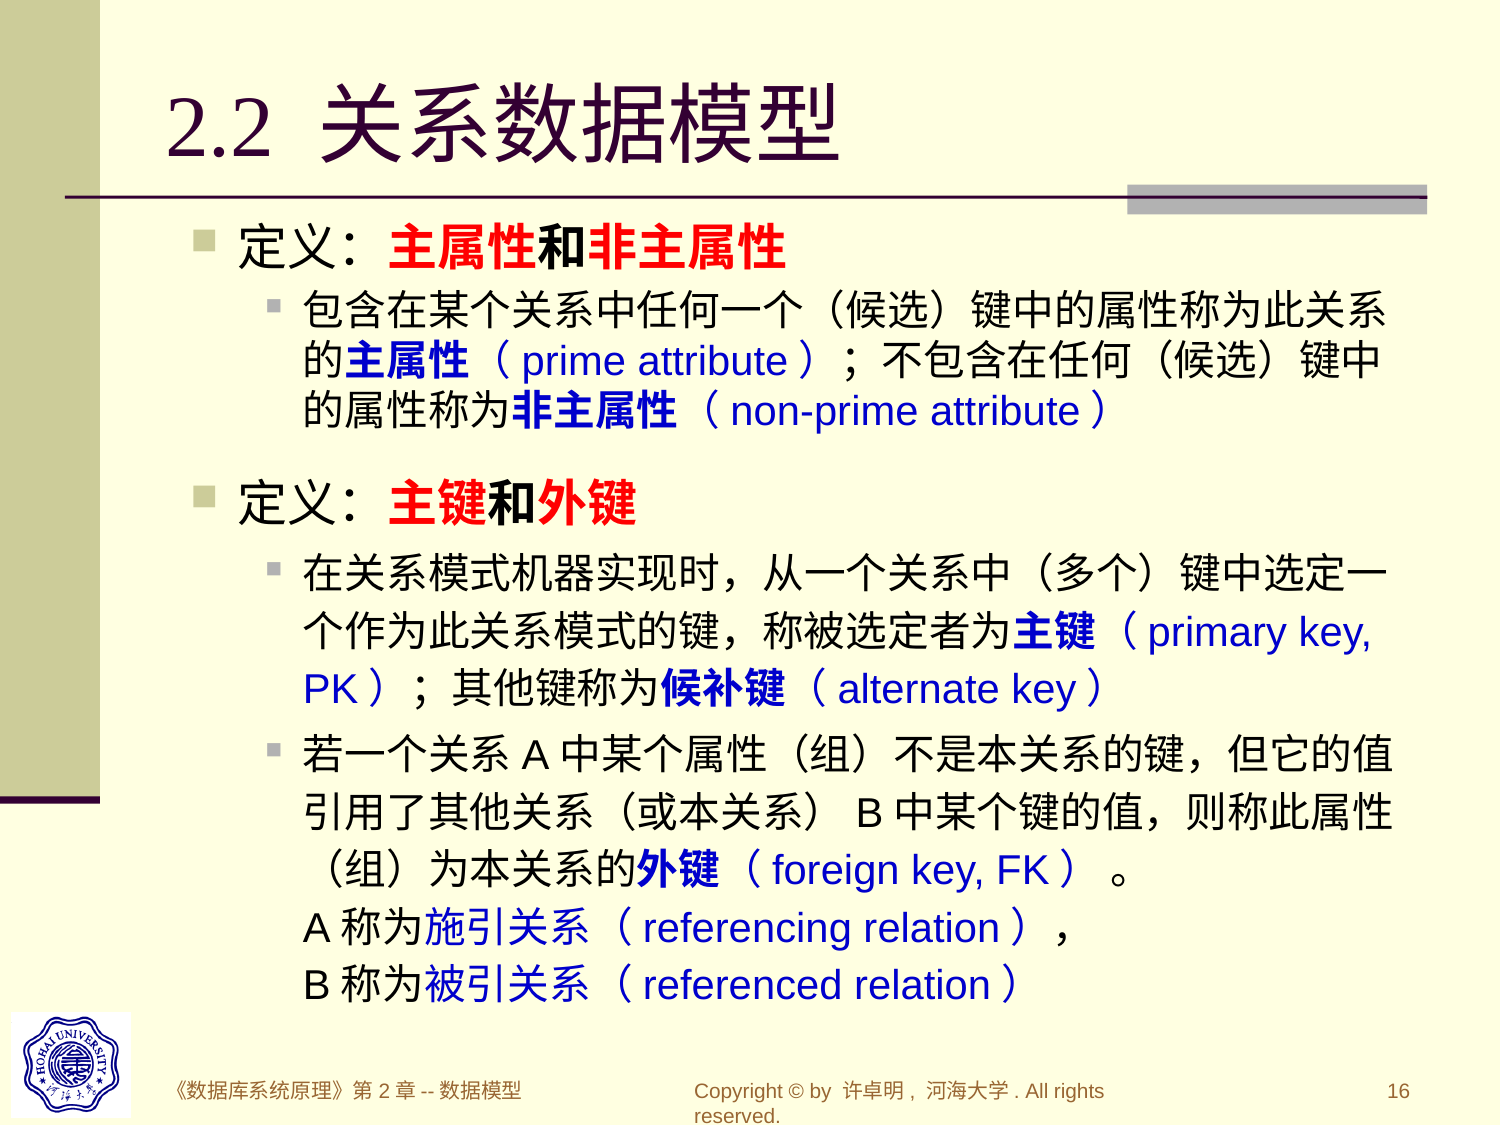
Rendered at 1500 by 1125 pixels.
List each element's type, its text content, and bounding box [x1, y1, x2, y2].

list 定义：主属性和非主属性 包含在某个关系中任何一个（候选）键中的属性称为此关系的主属性（prime attribute）；不包含在任何（候选）键中的属性称为非主属性（non-prime attribute） 定义：主键和外键 在关系模式机器实现时，从一个关系中（多个）键中选定一个作为此关系模式的键，称被选定者为主键（primary key, PK）；其他键称为候补键（alternate key） 若一个关系A中某个属性（组）不是本关系的键，但它的值引用了其他关系（或本关系）B中某个键的值，则称此属性（组）为本关系的外键（foreign key, FK） 。 A称为施引关系（referencing relation）， B称为被引关系（referenced relation） [100, 207, 1426, 1024]
picture [11, 1012, 131, 1118]
slide_number 16 [1316, 1070, 1426, 1118]
footer 《数据库系统原理》第2章--数据模型 [150, 1070, 633, 1118]
title 2.2 关系数据模型 [149, 45, 1426, 197]
slide_number Copyright © by 许卓明, 河海大学. All rights reserved. [678, 1070, 1211, 1118]
